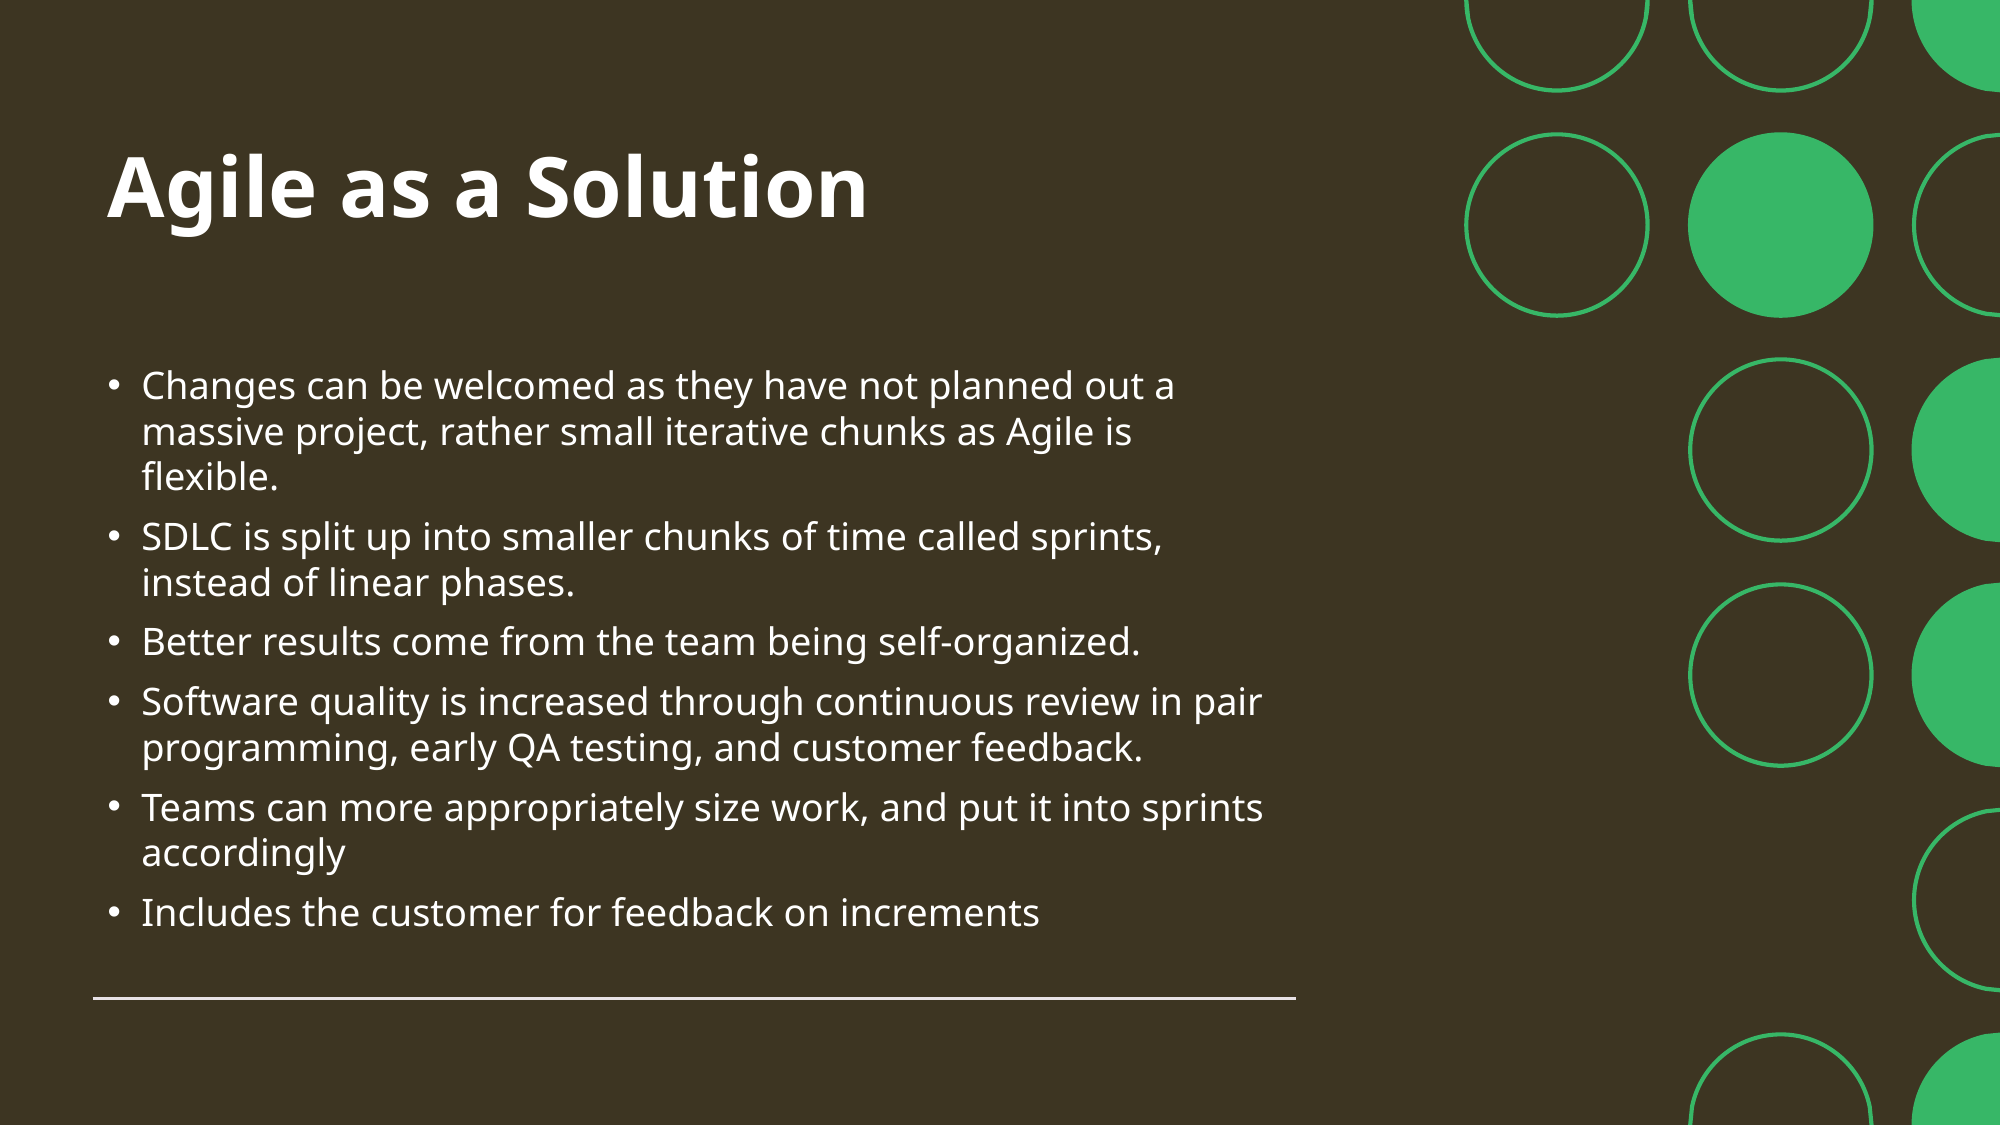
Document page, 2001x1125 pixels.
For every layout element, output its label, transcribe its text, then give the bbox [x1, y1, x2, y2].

title Agile as a Solution [92, 126, 1297, 335]
text_box [0, 0, 1464, 1125]
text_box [1464, 0, 2000, 1125]
list Changes can be welcomed as they have not planned out a massive project, rather small iterative chunks as Agile is flexible. SDLC is split up into smaller chunks of time called sprints, instead of linear phases. Better results come from the team being self-organized. Software quality is increased through continuous review in pair programming, early QA testing, and customer feedback. Teams can more appropriately size work, and put it into sprints accordingly Includes the customer for feedback on increments [92, 354, 1297, 946]
